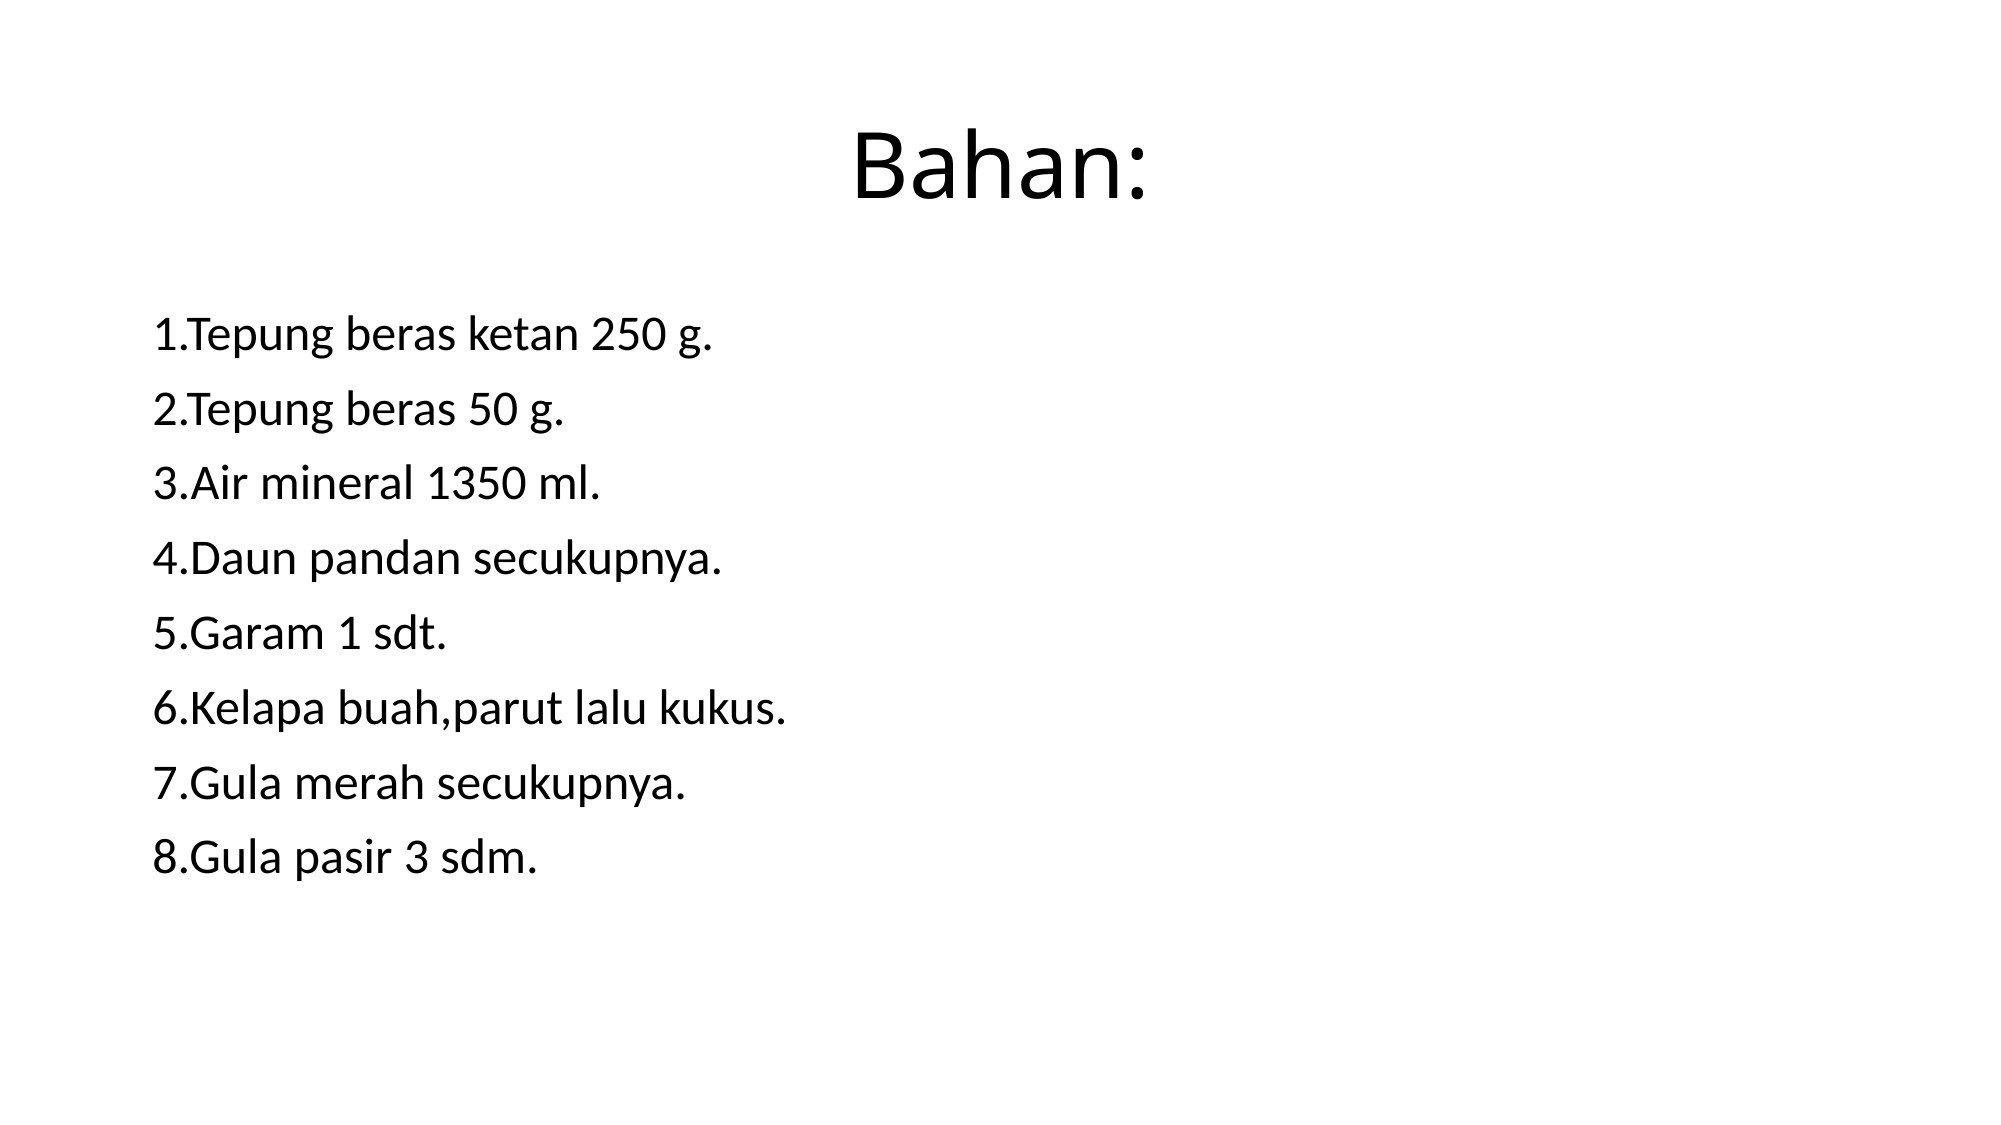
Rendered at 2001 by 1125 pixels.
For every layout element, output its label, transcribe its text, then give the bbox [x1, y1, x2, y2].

list 1.Tepung beras ketan 250 g. 2.Tepung beras 50 g. 3.Air mineral 1350 ml. 4.Daun pandan secukupnya. 5.Garam 1 sdt. 6.Kelapa buah,parut lalu kukus. 7.Gula merah secukupnya. 8.Gula pasir 3 sdm. [137, 299, 1863, 1014]
title Bahan: [137, 59, 1863, 278]
